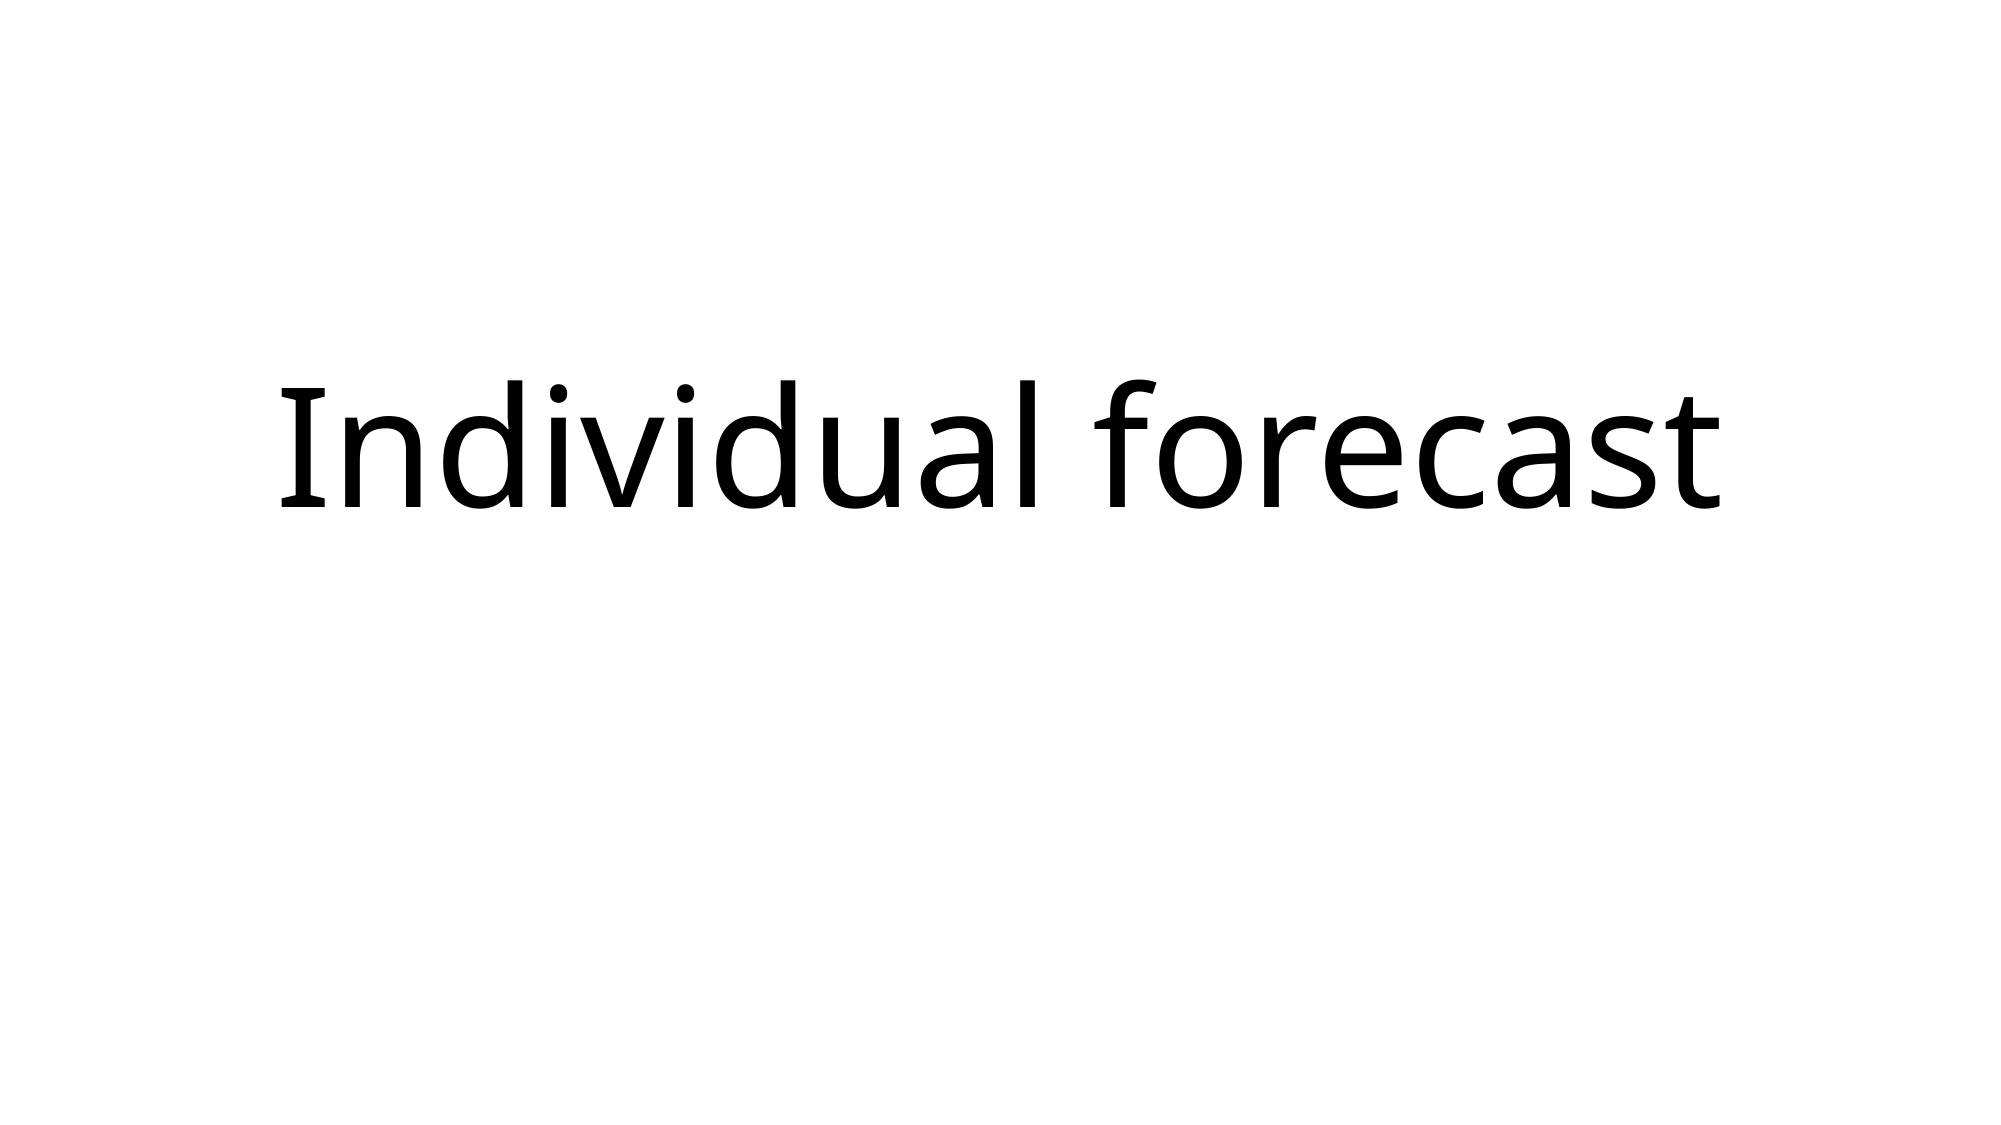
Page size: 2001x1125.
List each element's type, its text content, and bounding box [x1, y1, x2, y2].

title Individual forecast [137, 345, 1863, 563]
